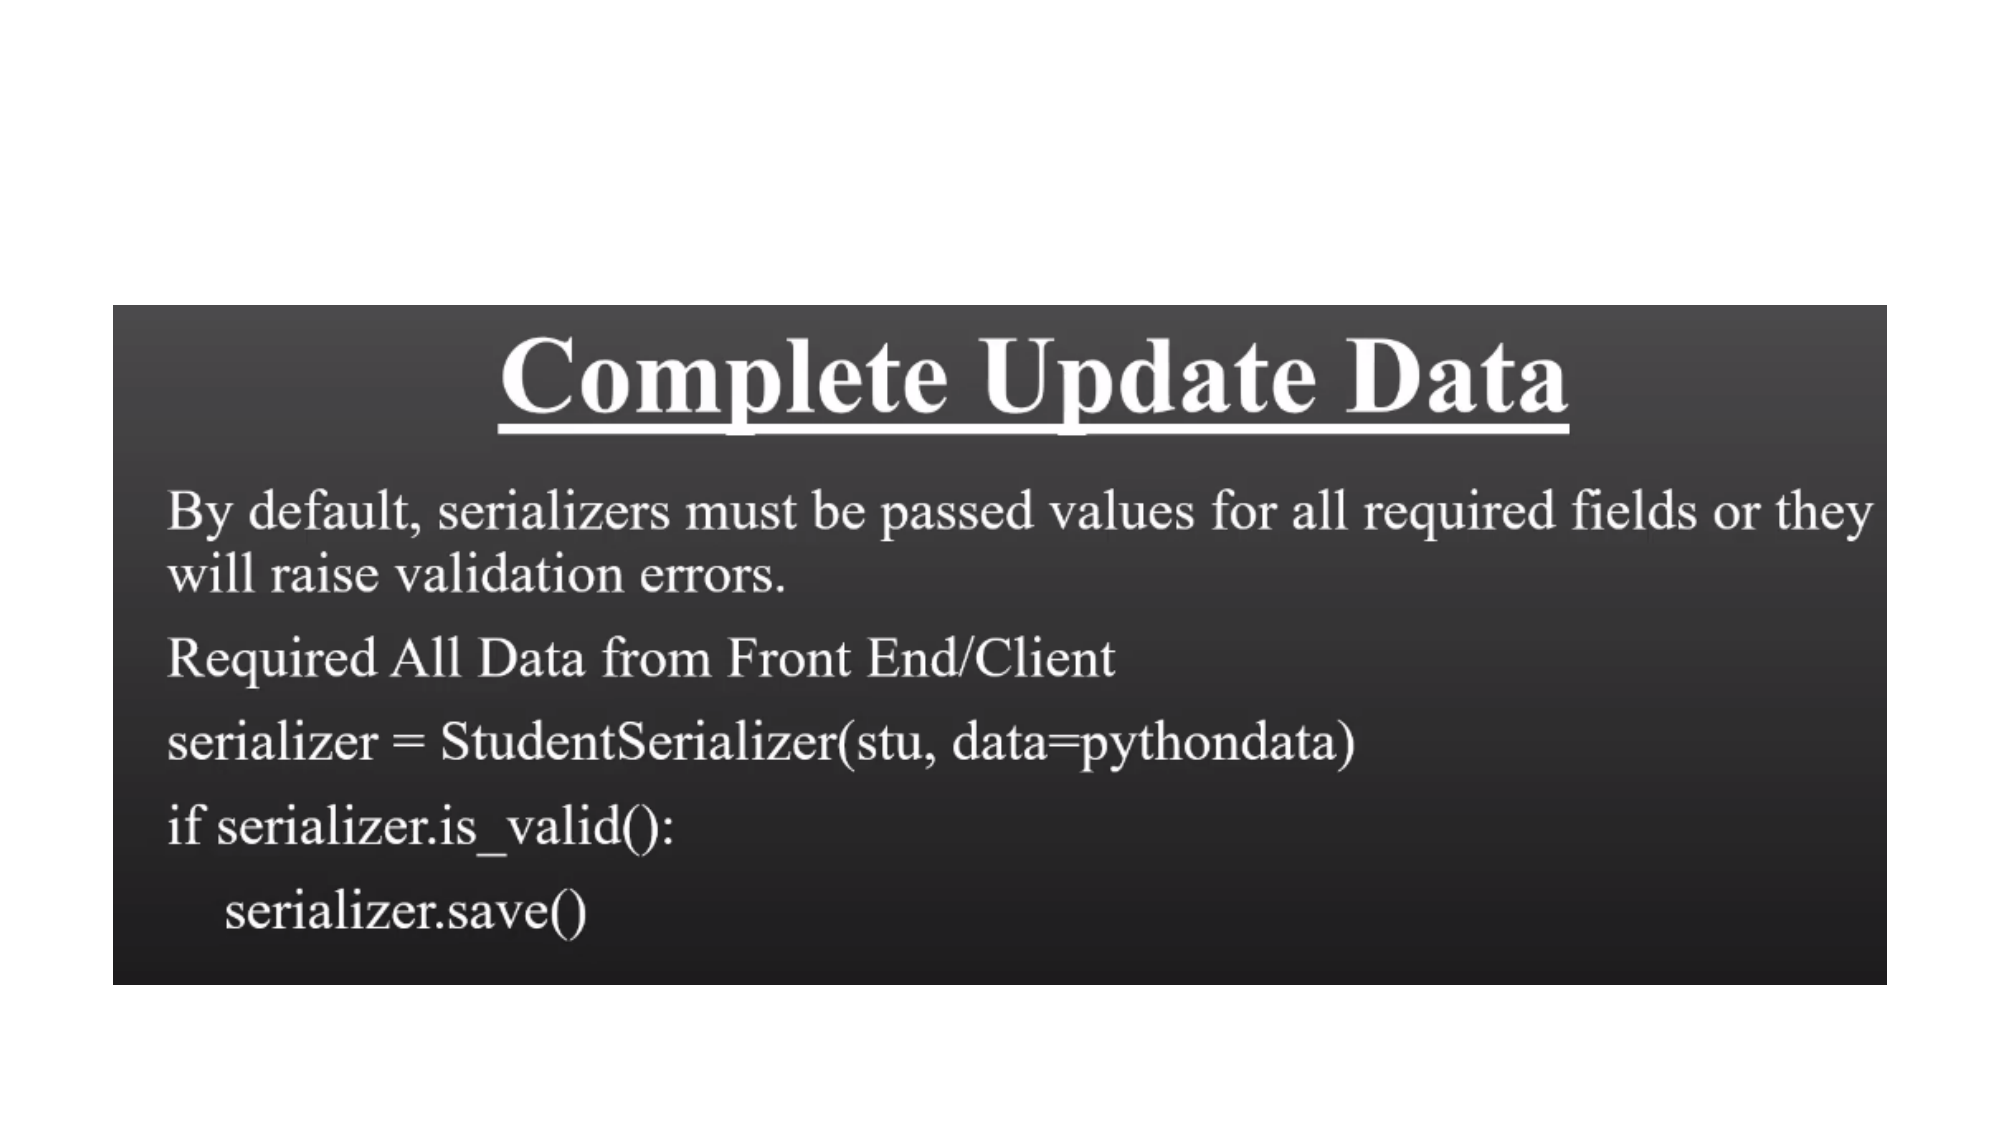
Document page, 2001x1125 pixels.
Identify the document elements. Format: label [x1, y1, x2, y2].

list [112, 305, 1887, 985]
